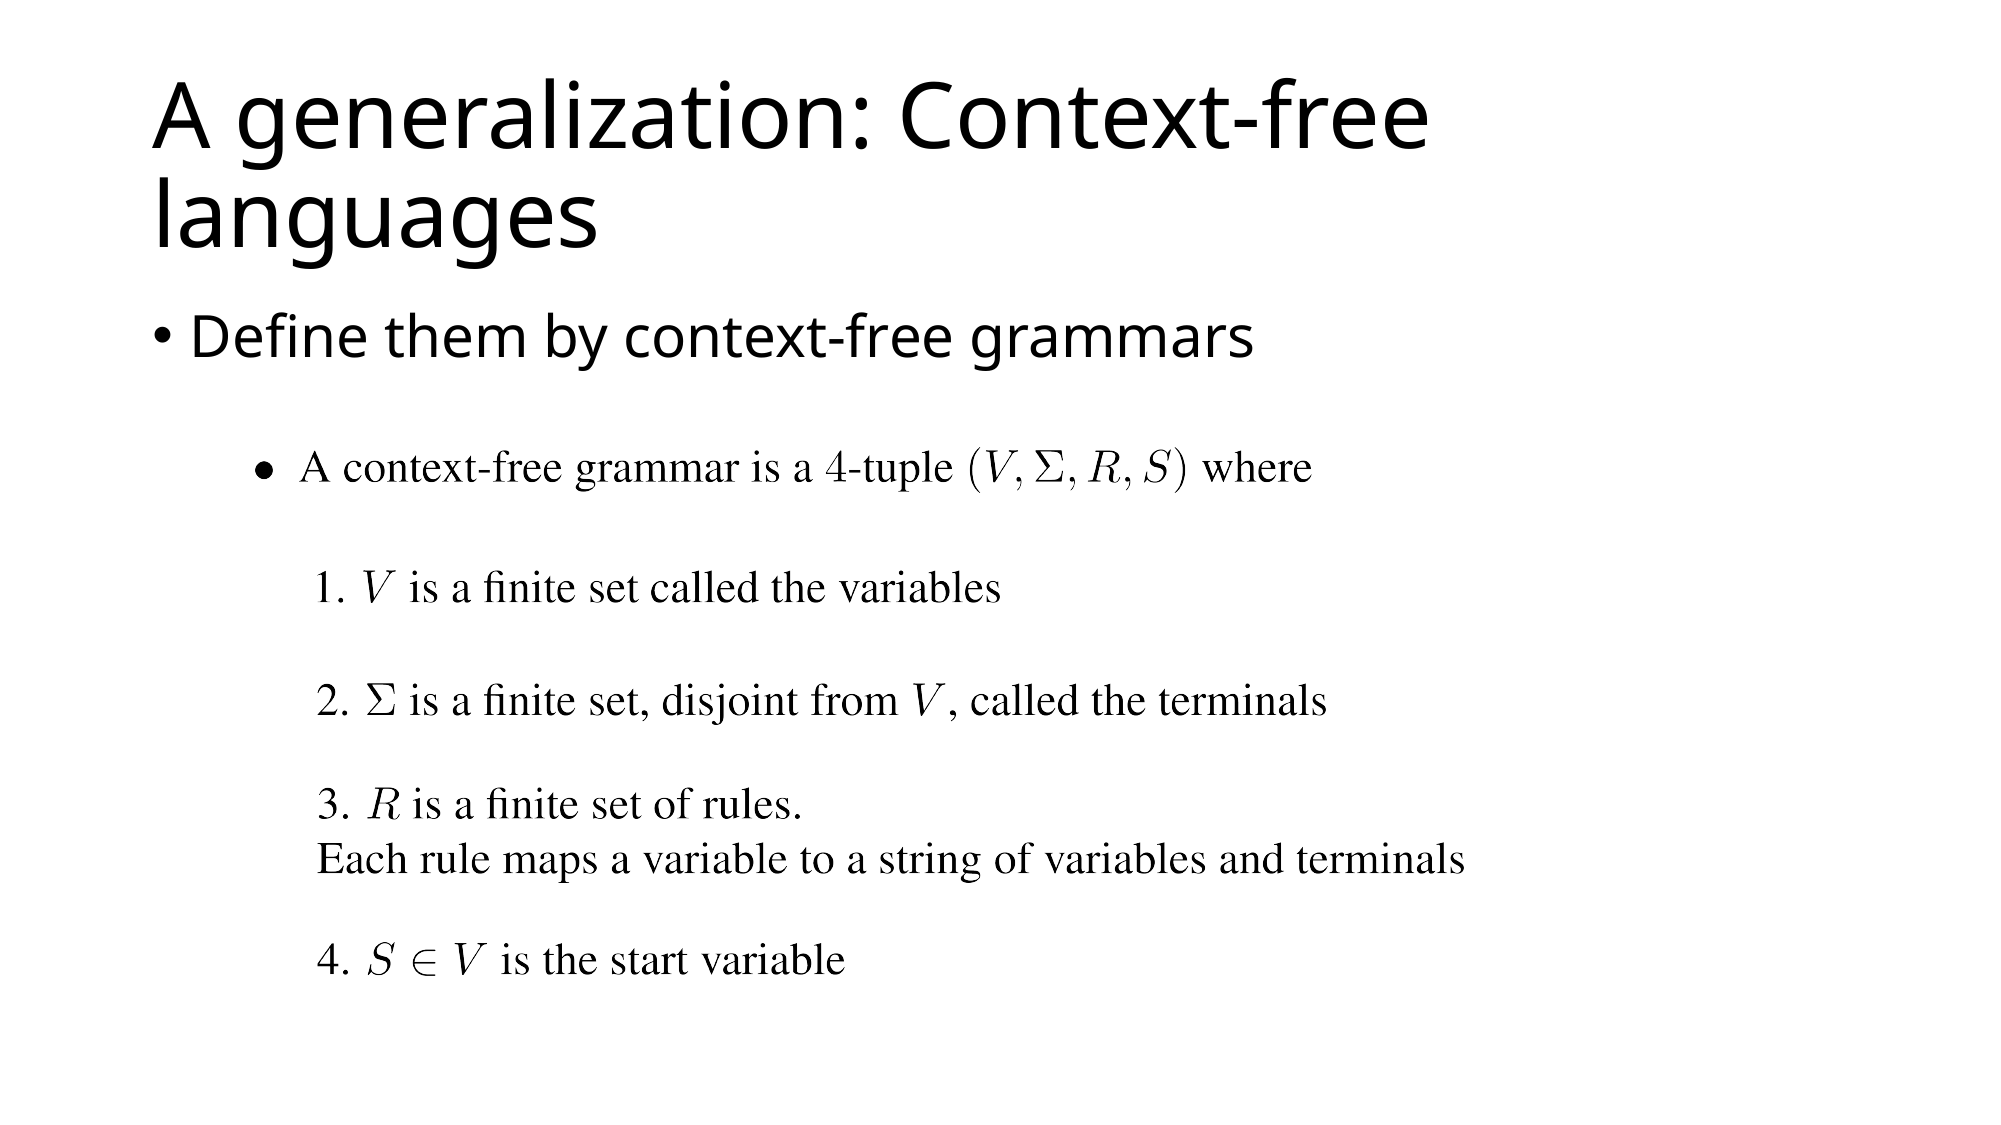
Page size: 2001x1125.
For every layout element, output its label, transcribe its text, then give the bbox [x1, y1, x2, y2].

picture [317, 683, 1326, 725]
picture [255, 447, 1312, 493]
list Define them by context-free grammars [137, 299, 1863, 1014]
picture [317, 570, 1000, 603]
picture [317, 942, 845, 976]
picture [317, 787, 1464, 884]
title A generalization: Context-free languages [137, 59, 1863, 278]
